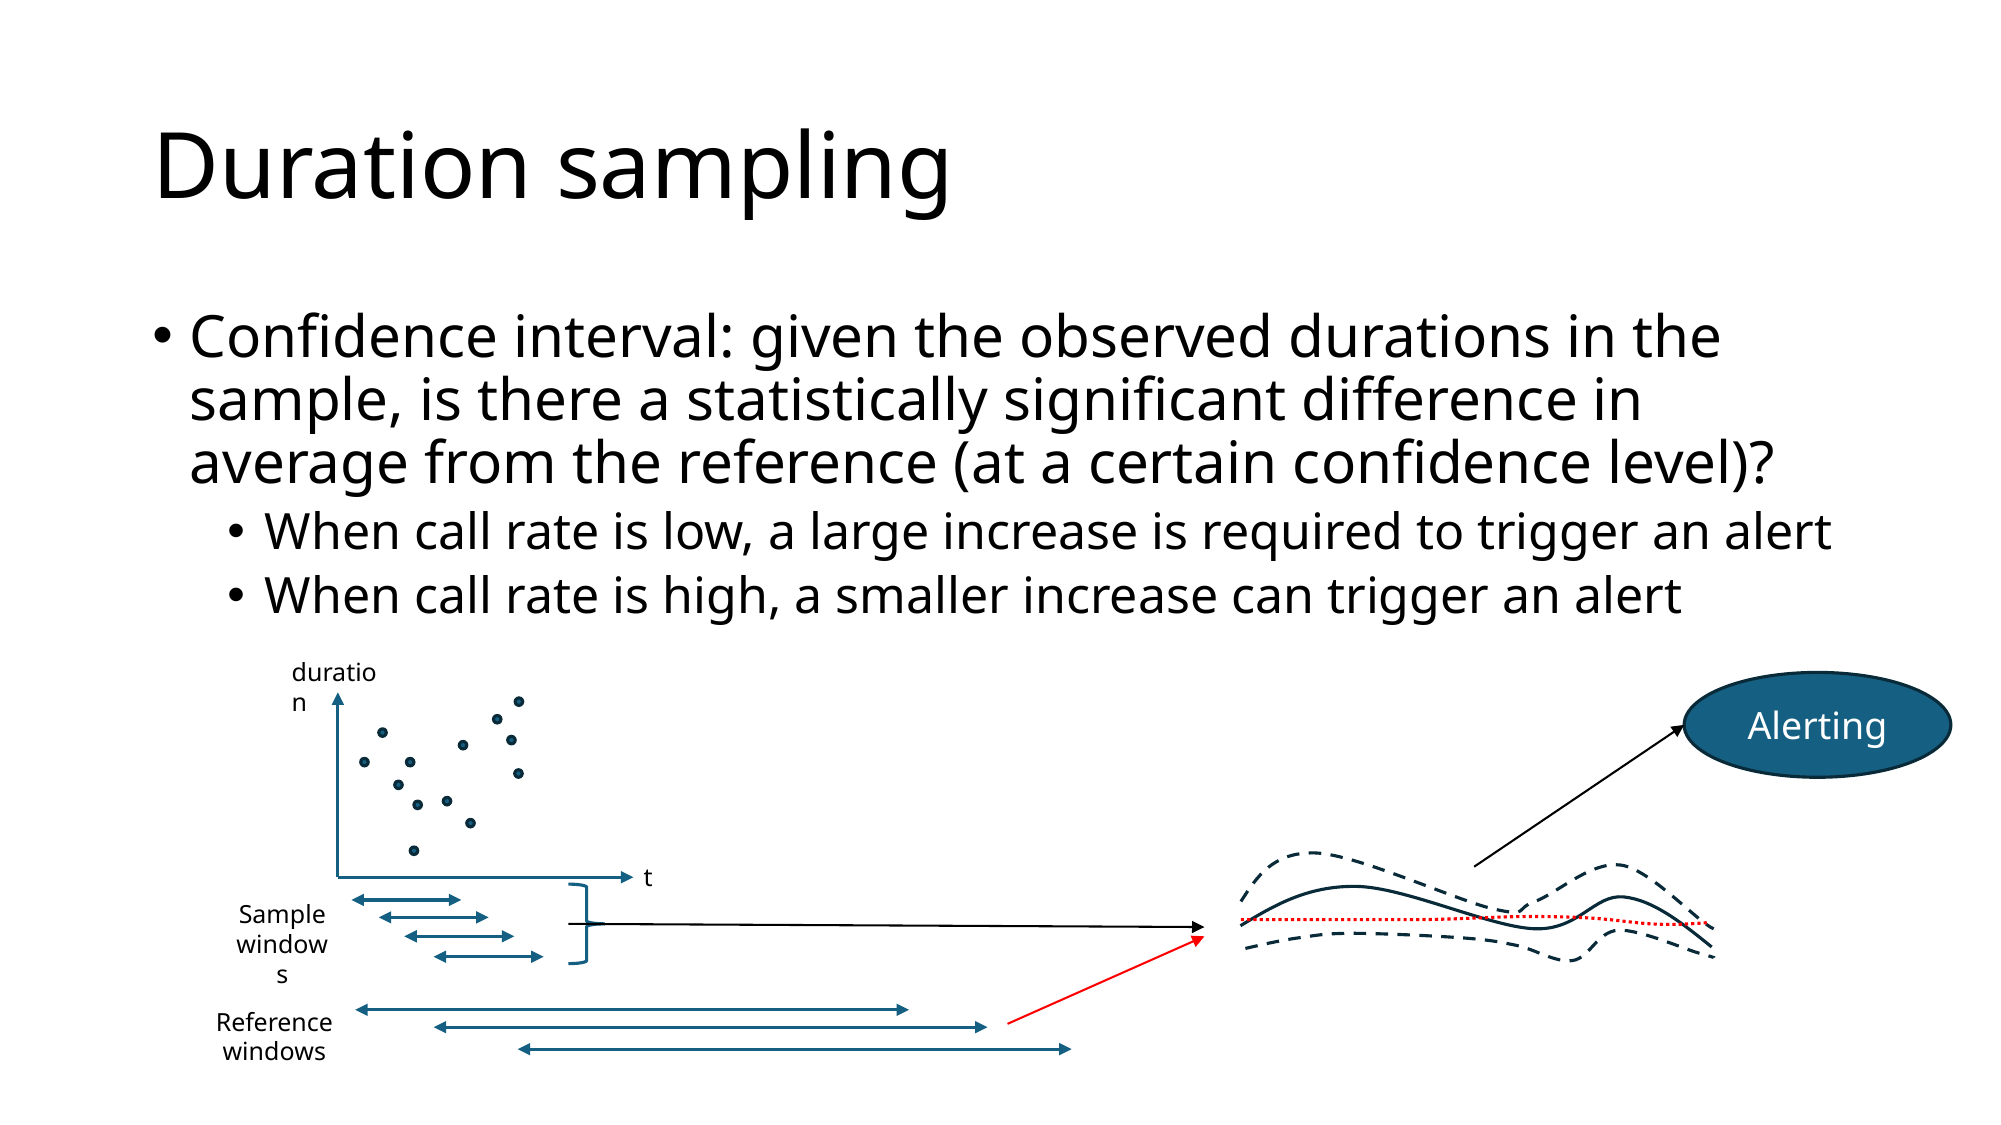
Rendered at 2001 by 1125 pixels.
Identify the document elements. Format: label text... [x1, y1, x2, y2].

text_box [359, 756, 370, 768]
text_box [513, 696, 525, 708]
text_box [412, 799, 424, 811]
text_box [491, 713, 503, 725]
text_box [1007, 935, 1205, 1025]
title Duration sampling [137, 59, 1863, 278]
text_box [377, 727, 388, 738]
list Confidence interval: given the observed durations in the sample, is there a statistically significant difference in average from the reference (at a certain confidence level)? When call rate is low, a large increase is required to trigger an alert When call rate is high, a smaller increase can trigger an alert [137, 299, 1863, 1014]
text_box [568, 882, 598, 922]
text_box [457, 739, 469, 751]
text_box [1250, 904, 1475, 919]
text_box [465, 817, 476, 829]
text_box Reference windows [200, 998, 349, 1074]
text_box [408, 845, 420, 857]
text_box [568, 925, 595, 966]
text_box [1239, 920, 1713, 949]
text_box [404, 756, 416, 768]
text_box [1245, 928, 1716, 963]
text_box [1240, 914, 1708, 926]
text_box duration [276, 649, 399, 725]
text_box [604, 923, 1205, 928]
text_box t [628, 854, 666, 900]
text_box [393, 779, 404, 791]
text_box [441, 795, 453, 807]
text_box Alerting [1682, 670, 1953, 779]
text_box [506, 734, 517, 746]
text_box [1664, 923, 1715, 931]
text_box [513, 768, 524, 779]
text_box Sample windows [218, 890, 347, 996]
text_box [1473, 724, 1685, 868]
text_box [1239, 851, 1703, 922]
